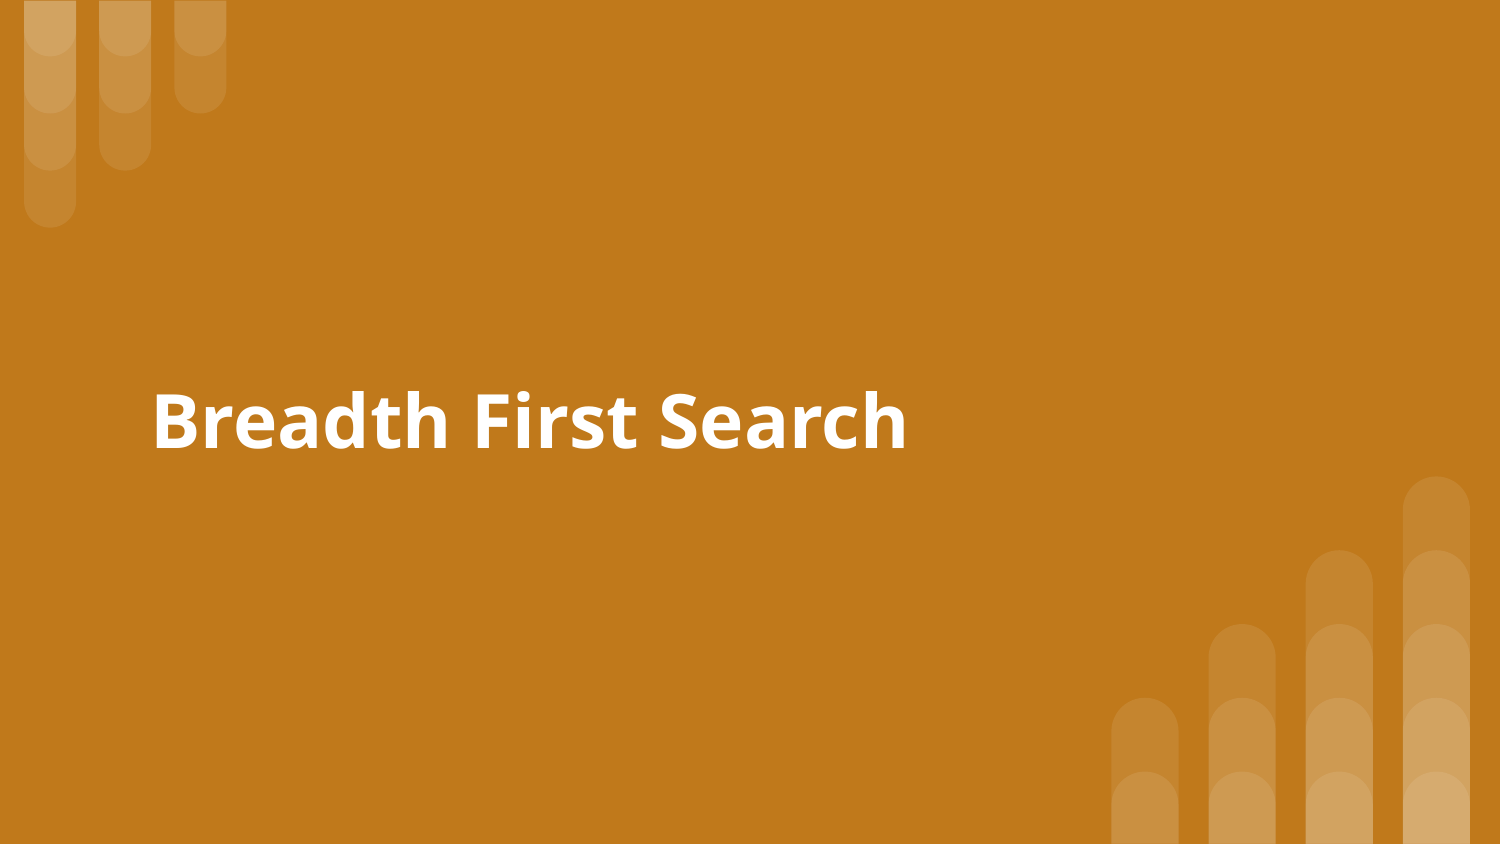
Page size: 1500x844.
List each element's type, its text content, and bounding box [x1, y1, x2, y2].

title Breadth First Search [135, 264, 1097, 572]
